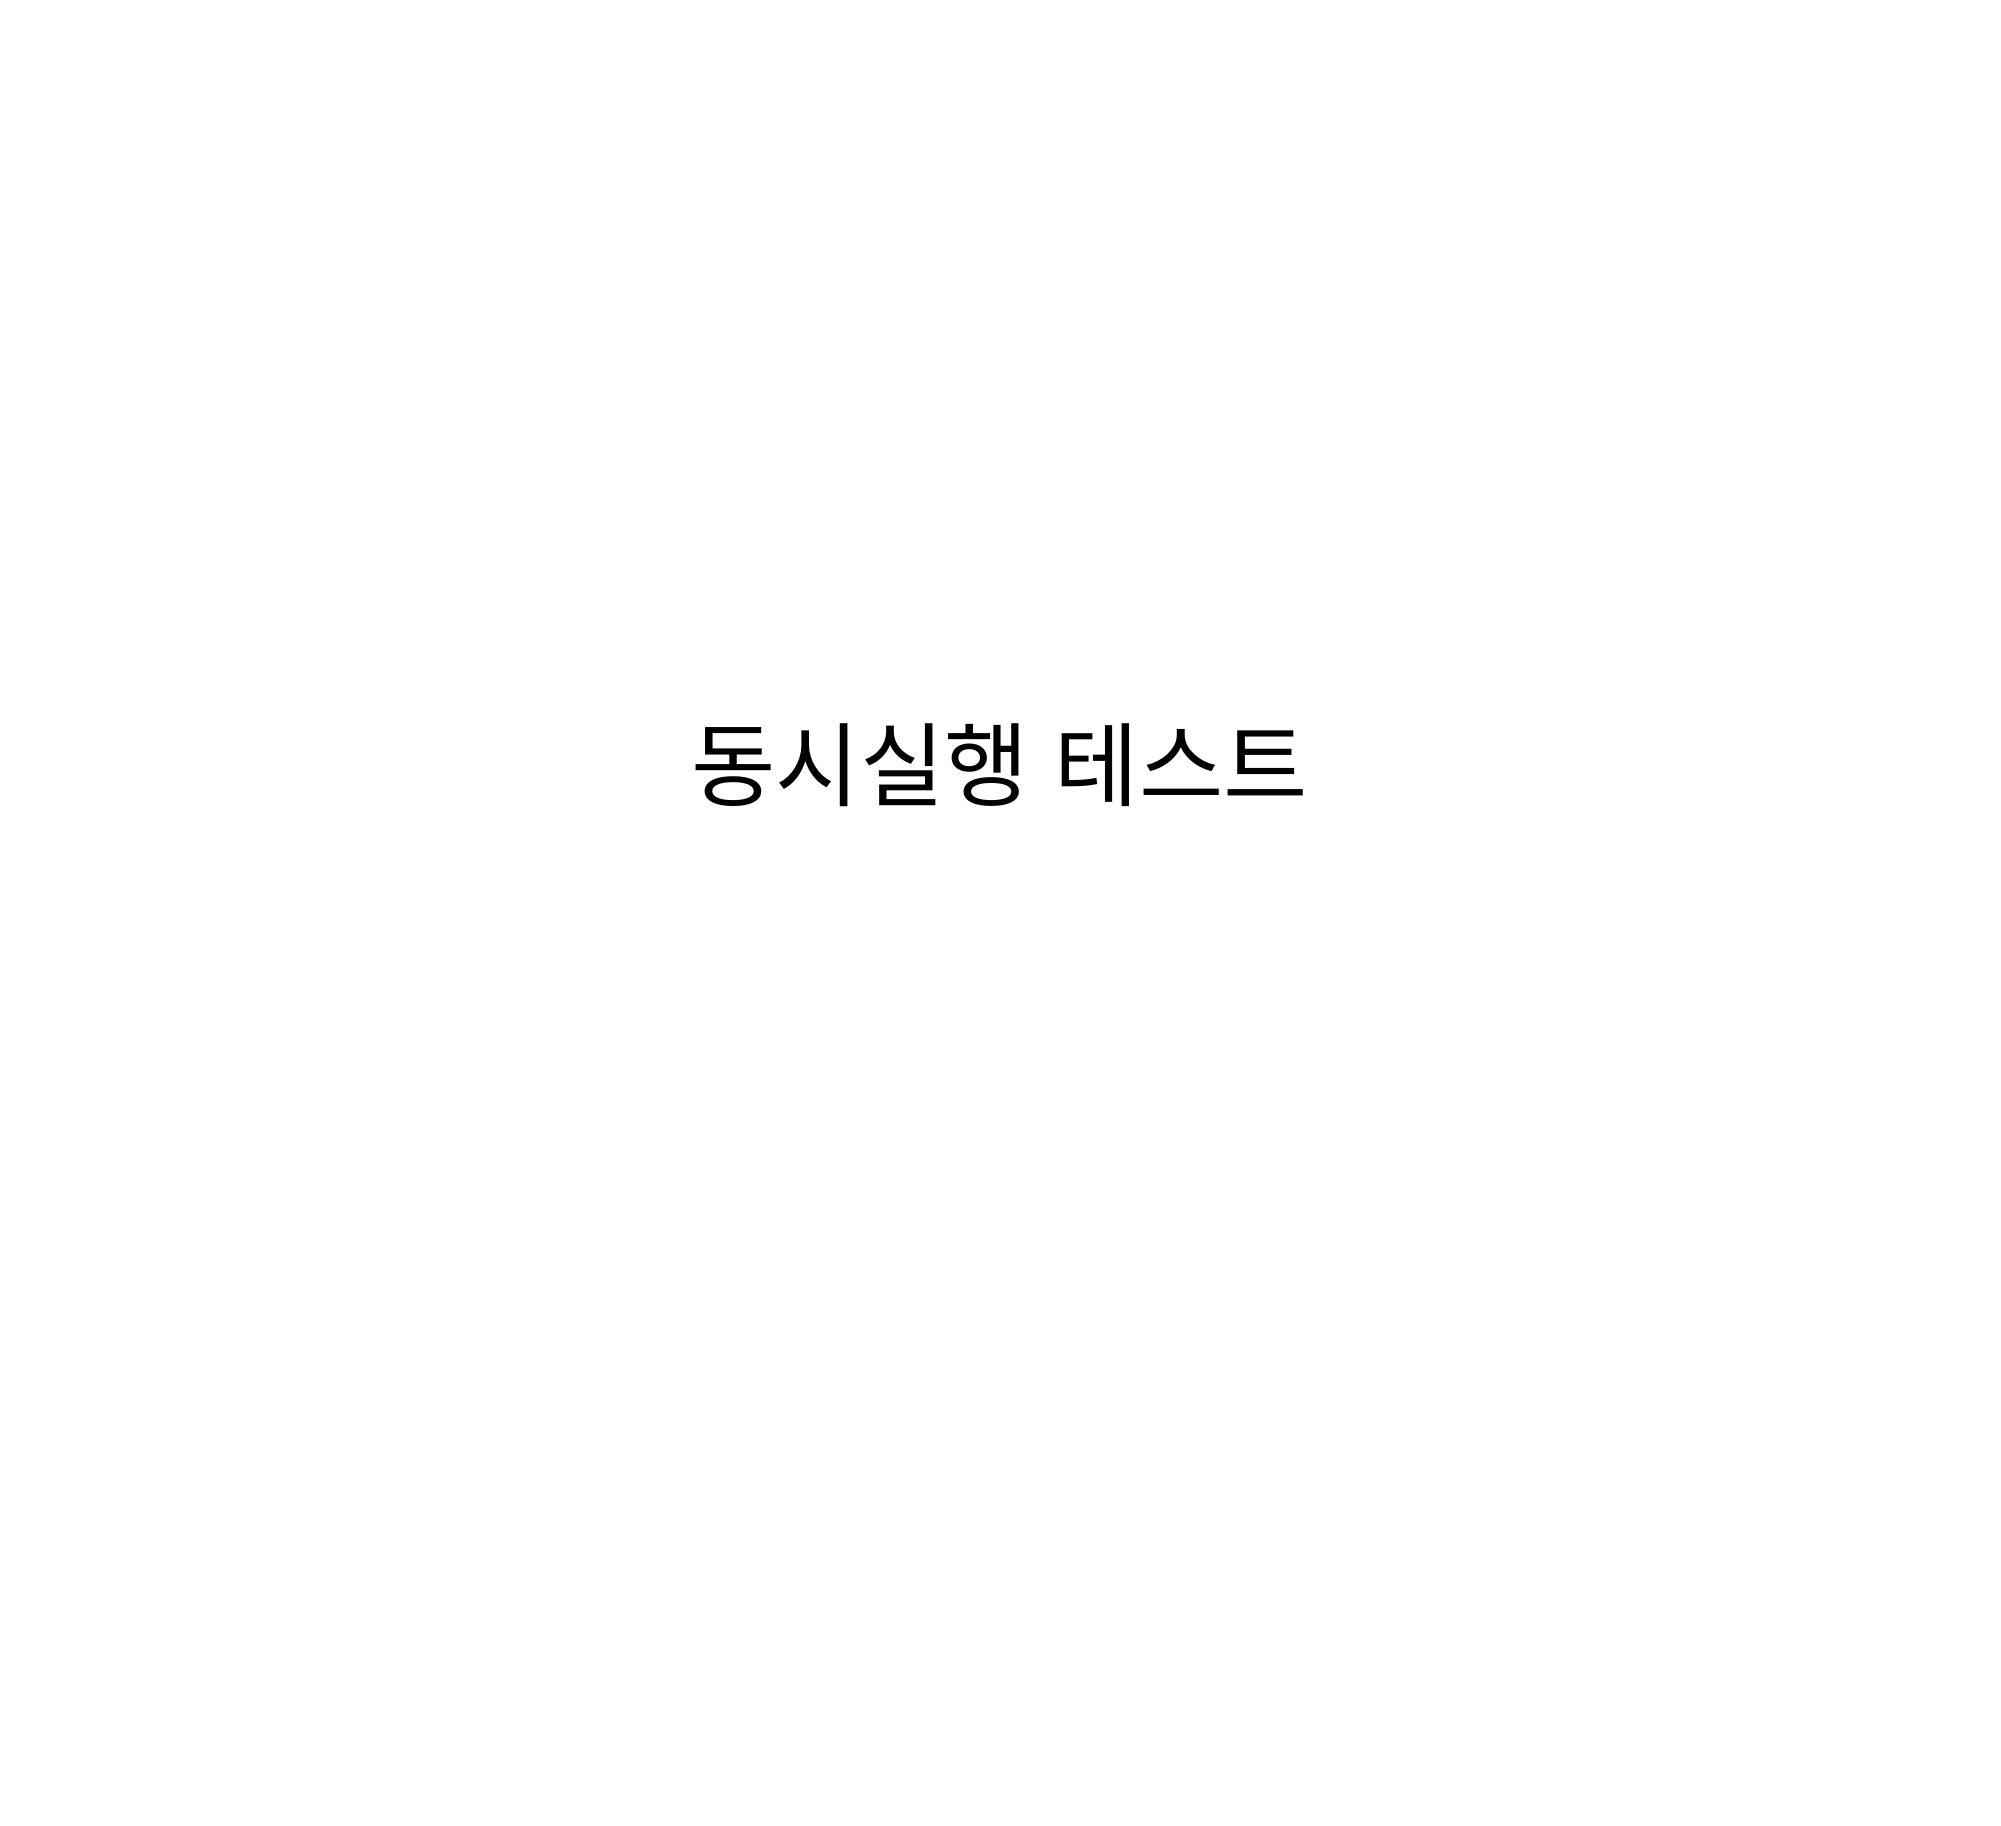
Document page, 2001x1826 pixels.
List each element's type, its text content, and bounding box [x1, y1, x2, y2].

title 동시실행 테스트 [150, 566, 1850, 959]
